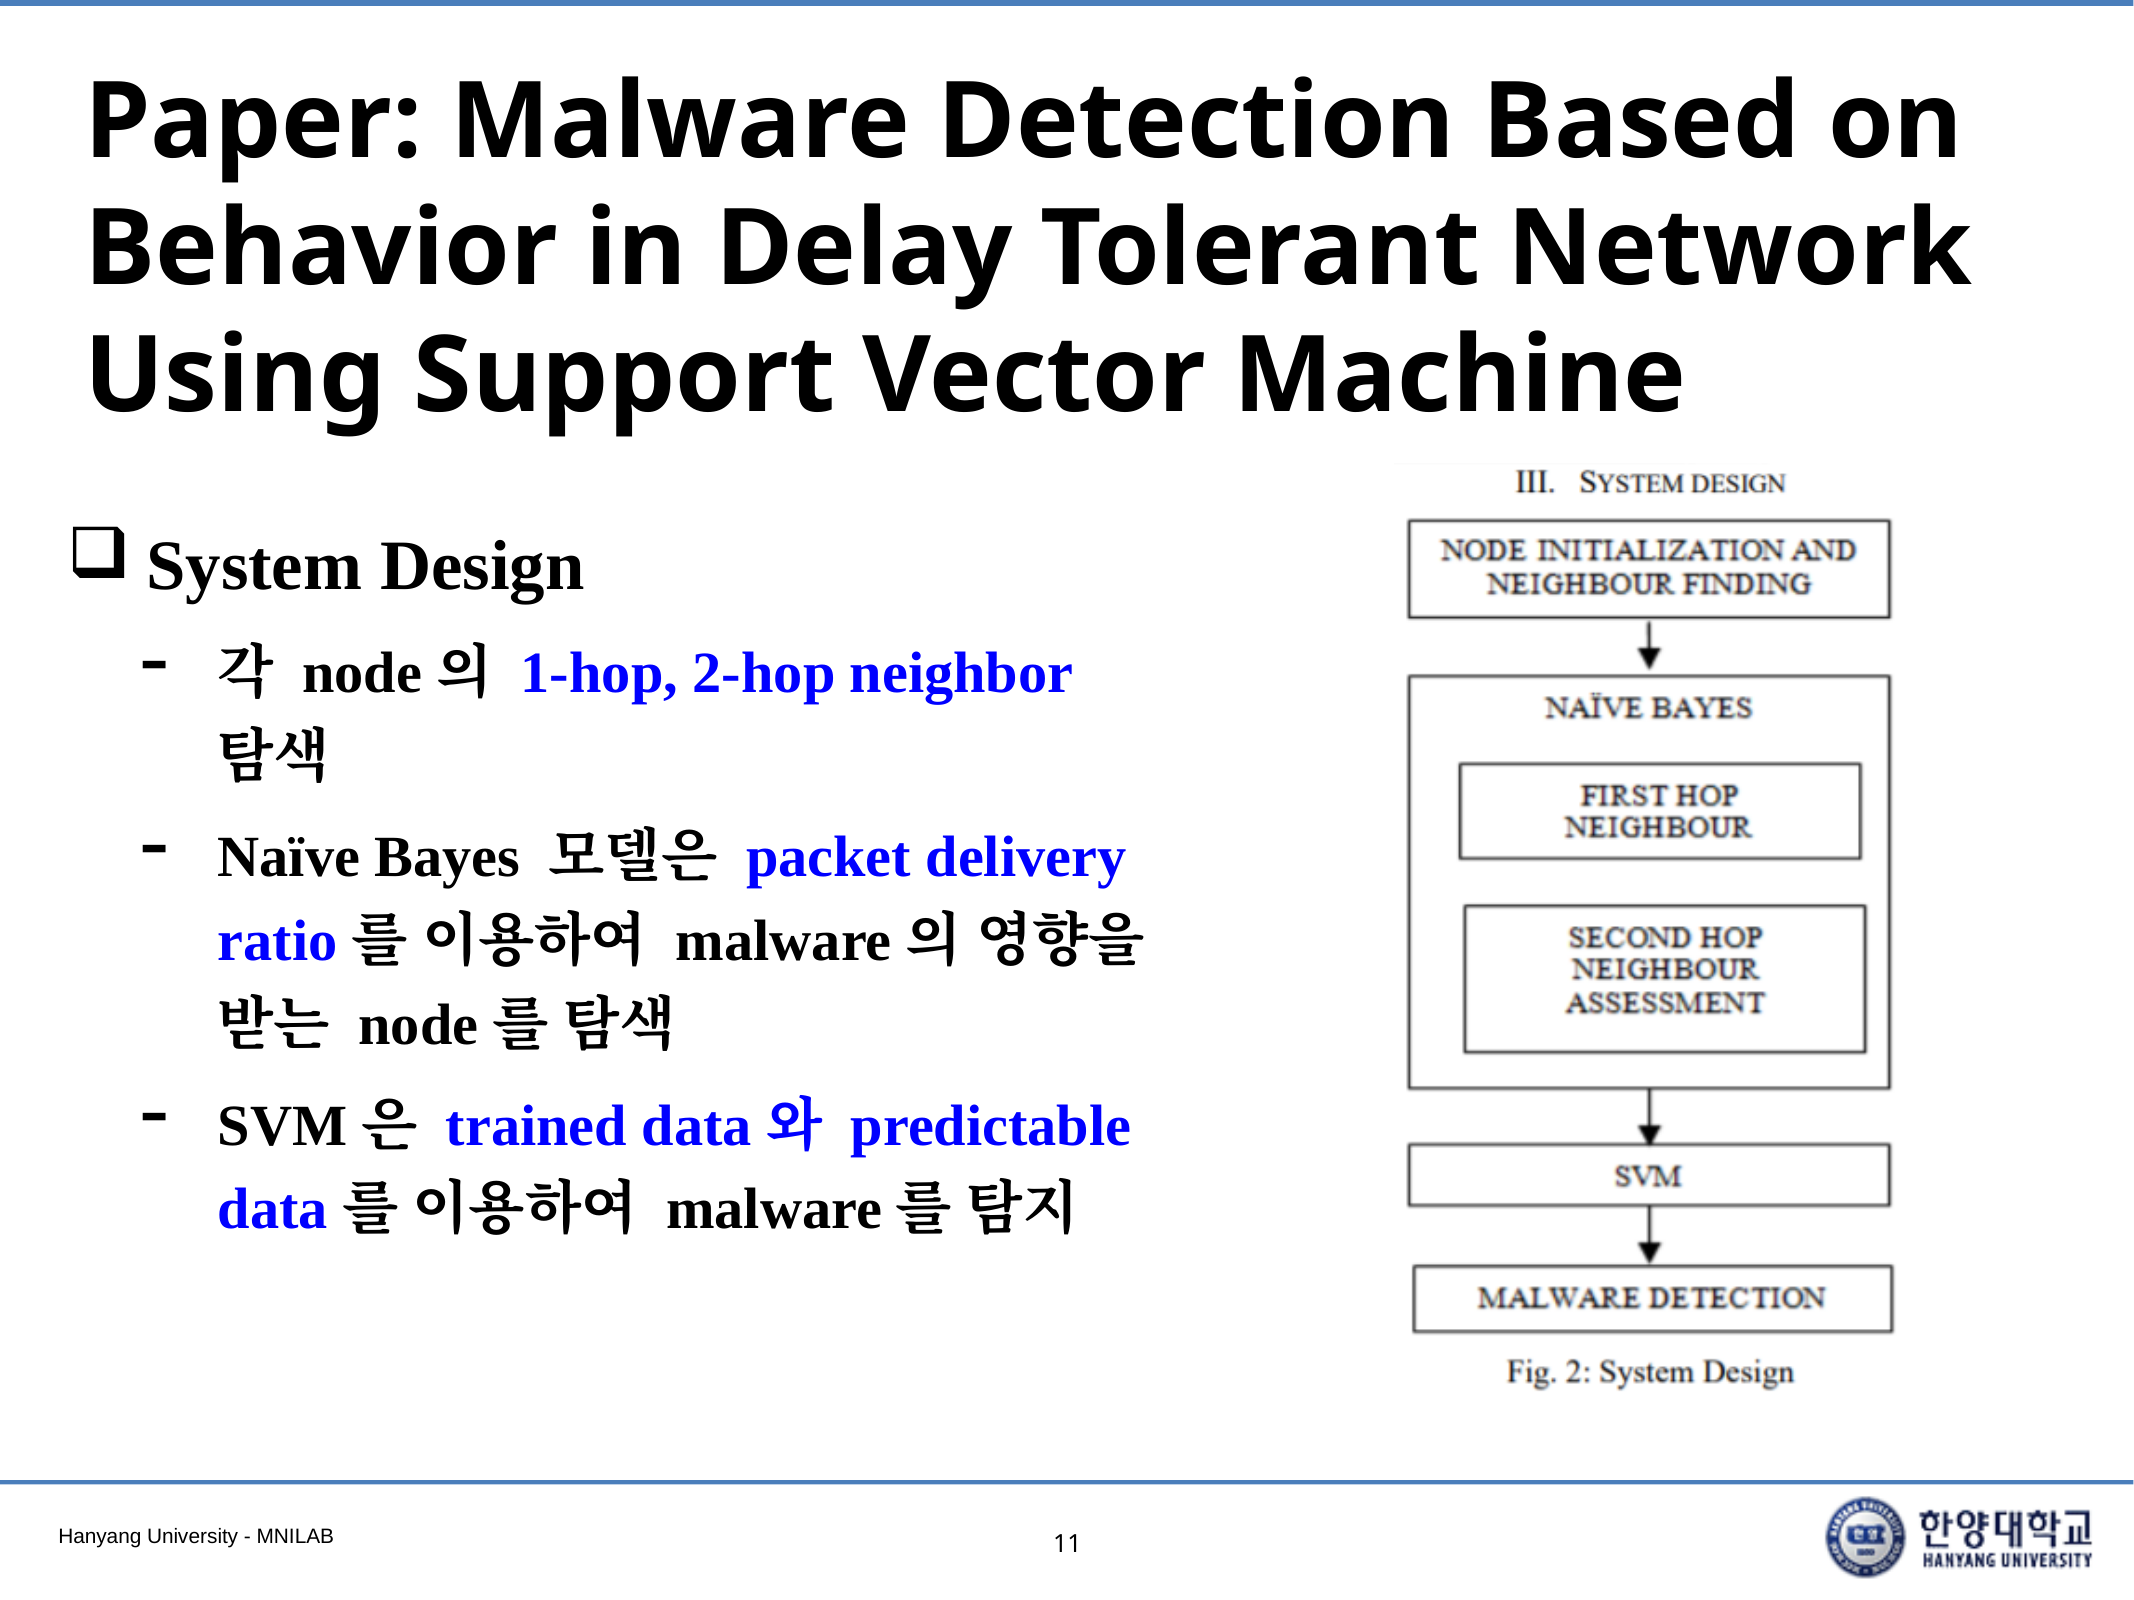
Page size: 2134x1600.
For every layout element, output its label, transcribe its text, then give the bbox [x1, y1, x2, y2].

slide_number 11 [1037, 1518, 1098, 1567]
picture [1797, 1495, 2128, 1581]
title Paper: Malware Detection Based on Behavior in Delay Tolerant Network Using Support Vector Machine [75, 41, 2058, 443]
picture [1394, 463, 1911, 1394]
list System Design 각 node의 1-hop, 2-hop neighbor 탐색 Naïve Bayes 모델은 packet delivery ratio를 이용하여 malware의 영향을 받는 node를 탐색 SVM은 trained data와 predictable data를 이용하여 malware를 탐지 [58, 493, 1180, 1372]
